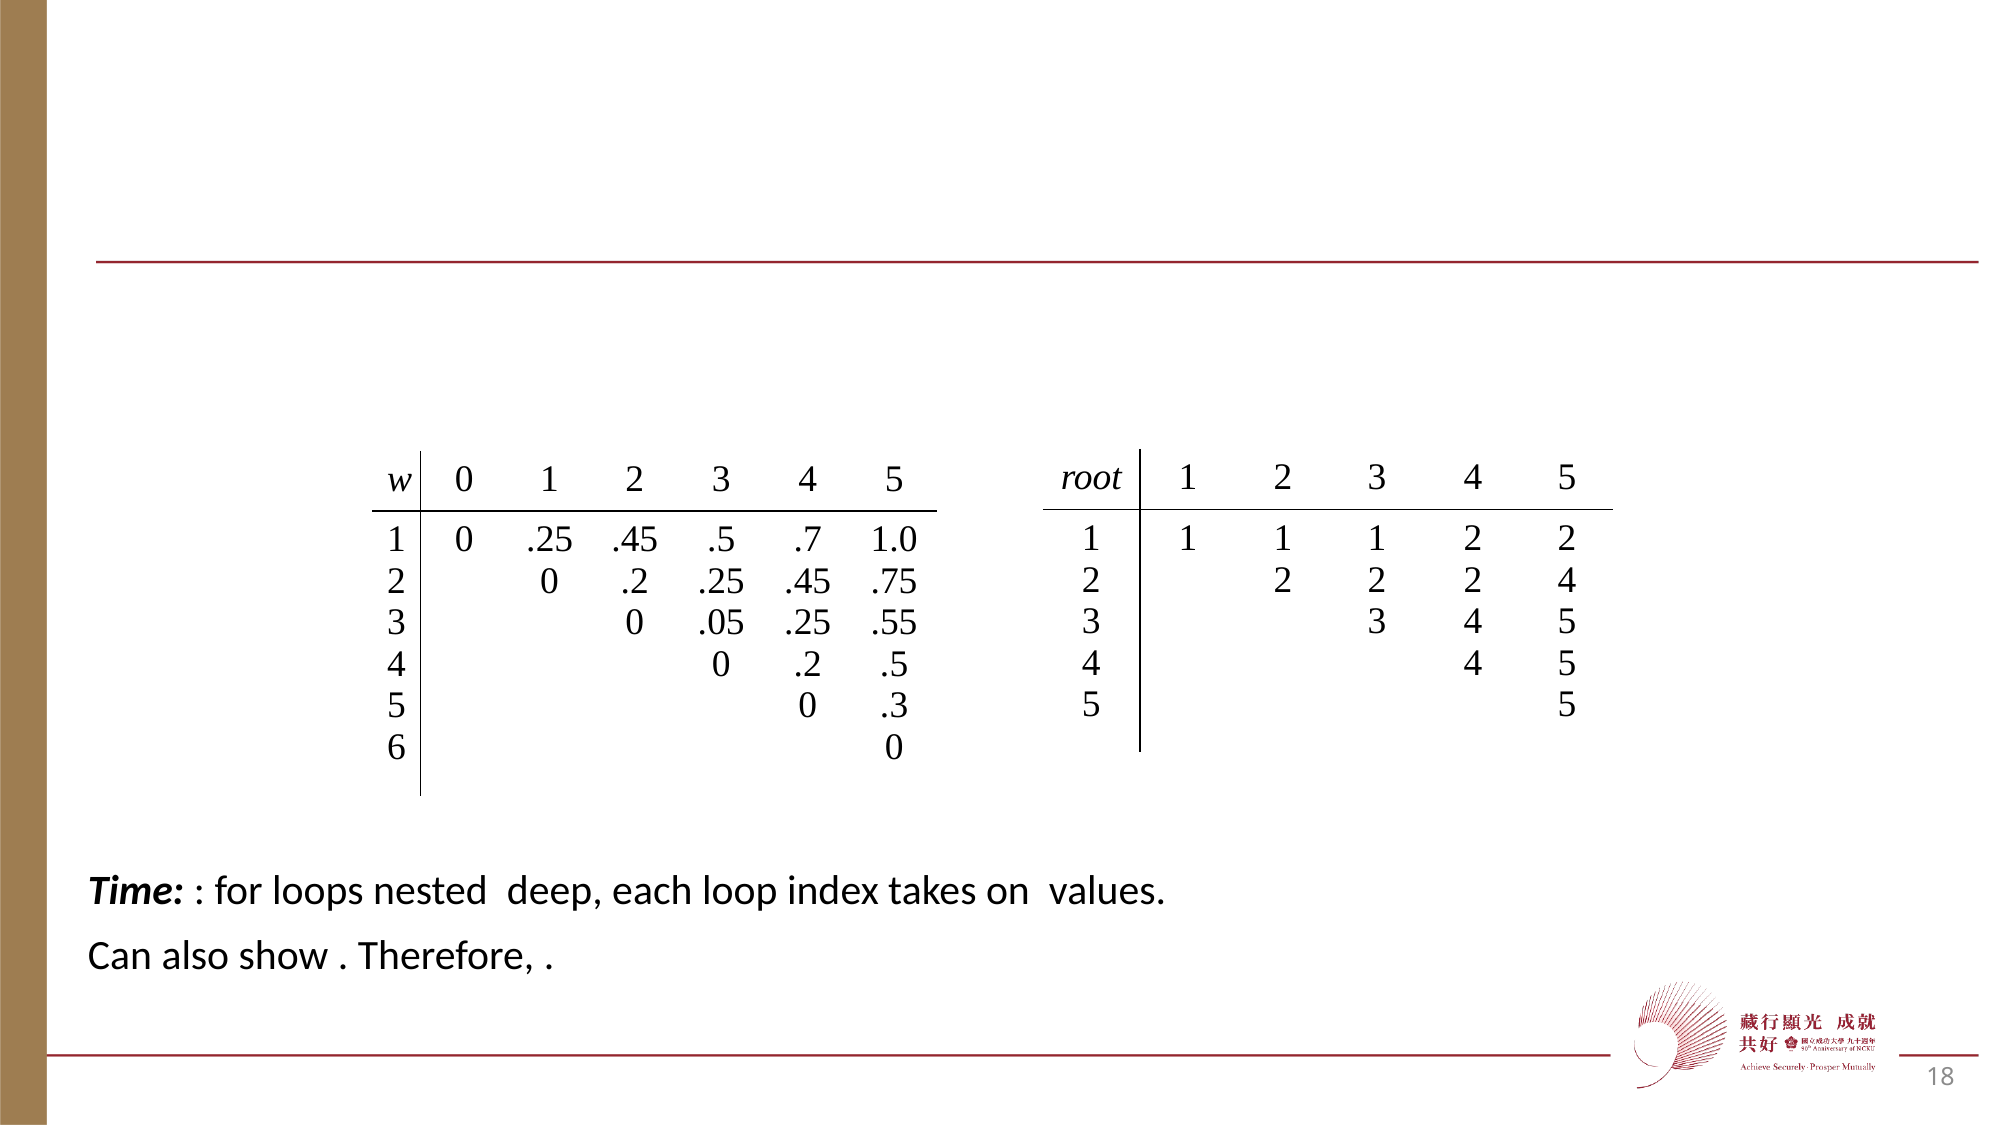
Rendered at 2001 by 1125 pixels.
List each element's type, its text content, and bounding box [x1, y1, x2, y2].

picture [0, 0, 2000, 1125]
slide_number 18 [1880, 1047, 1970, 1108]
